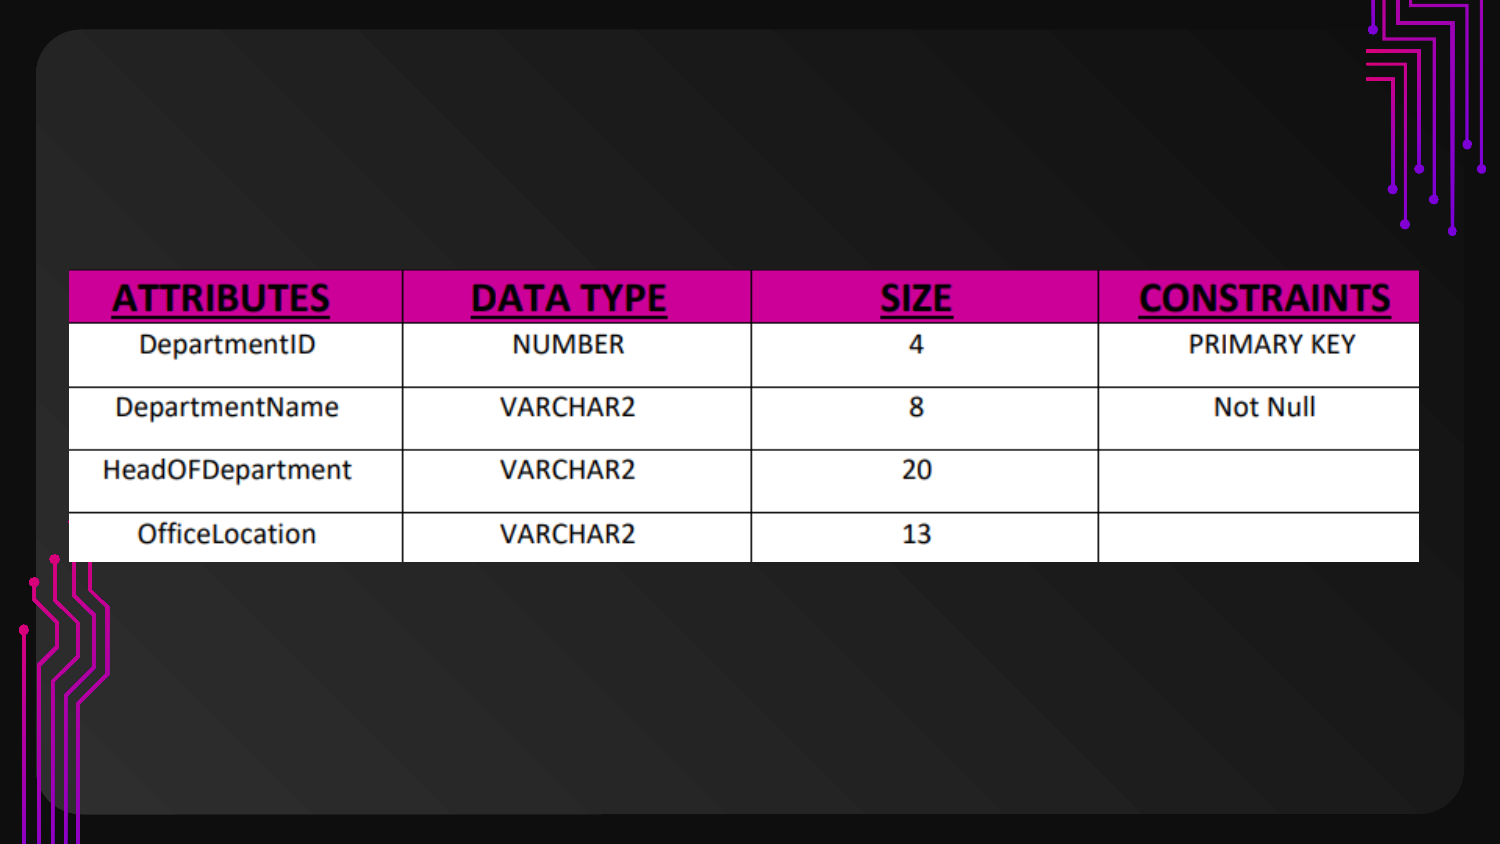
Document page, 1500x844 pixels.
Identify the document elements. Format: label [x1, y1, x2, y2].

picture [68, 268, 1420, 563]
